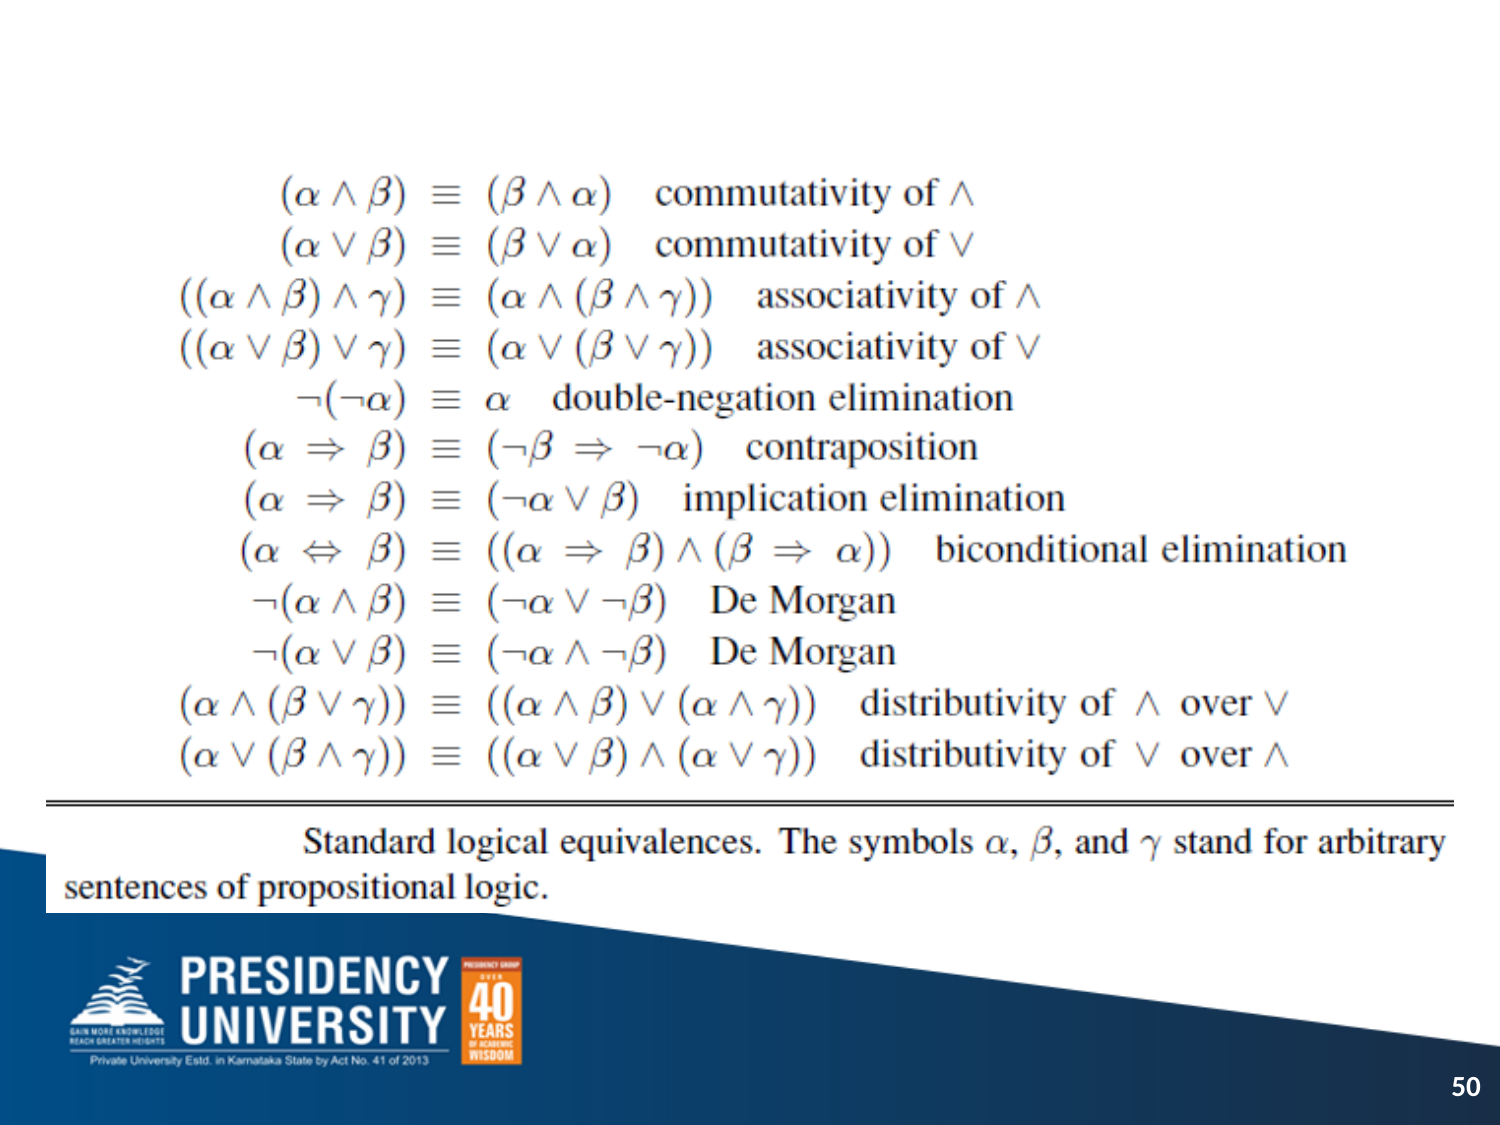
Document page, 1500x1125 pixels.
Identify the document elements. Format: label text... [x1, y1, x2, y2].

picture [0, 151, 1500, 1125]
slide_number 50 [1158, 1054, 1496, 1115]
